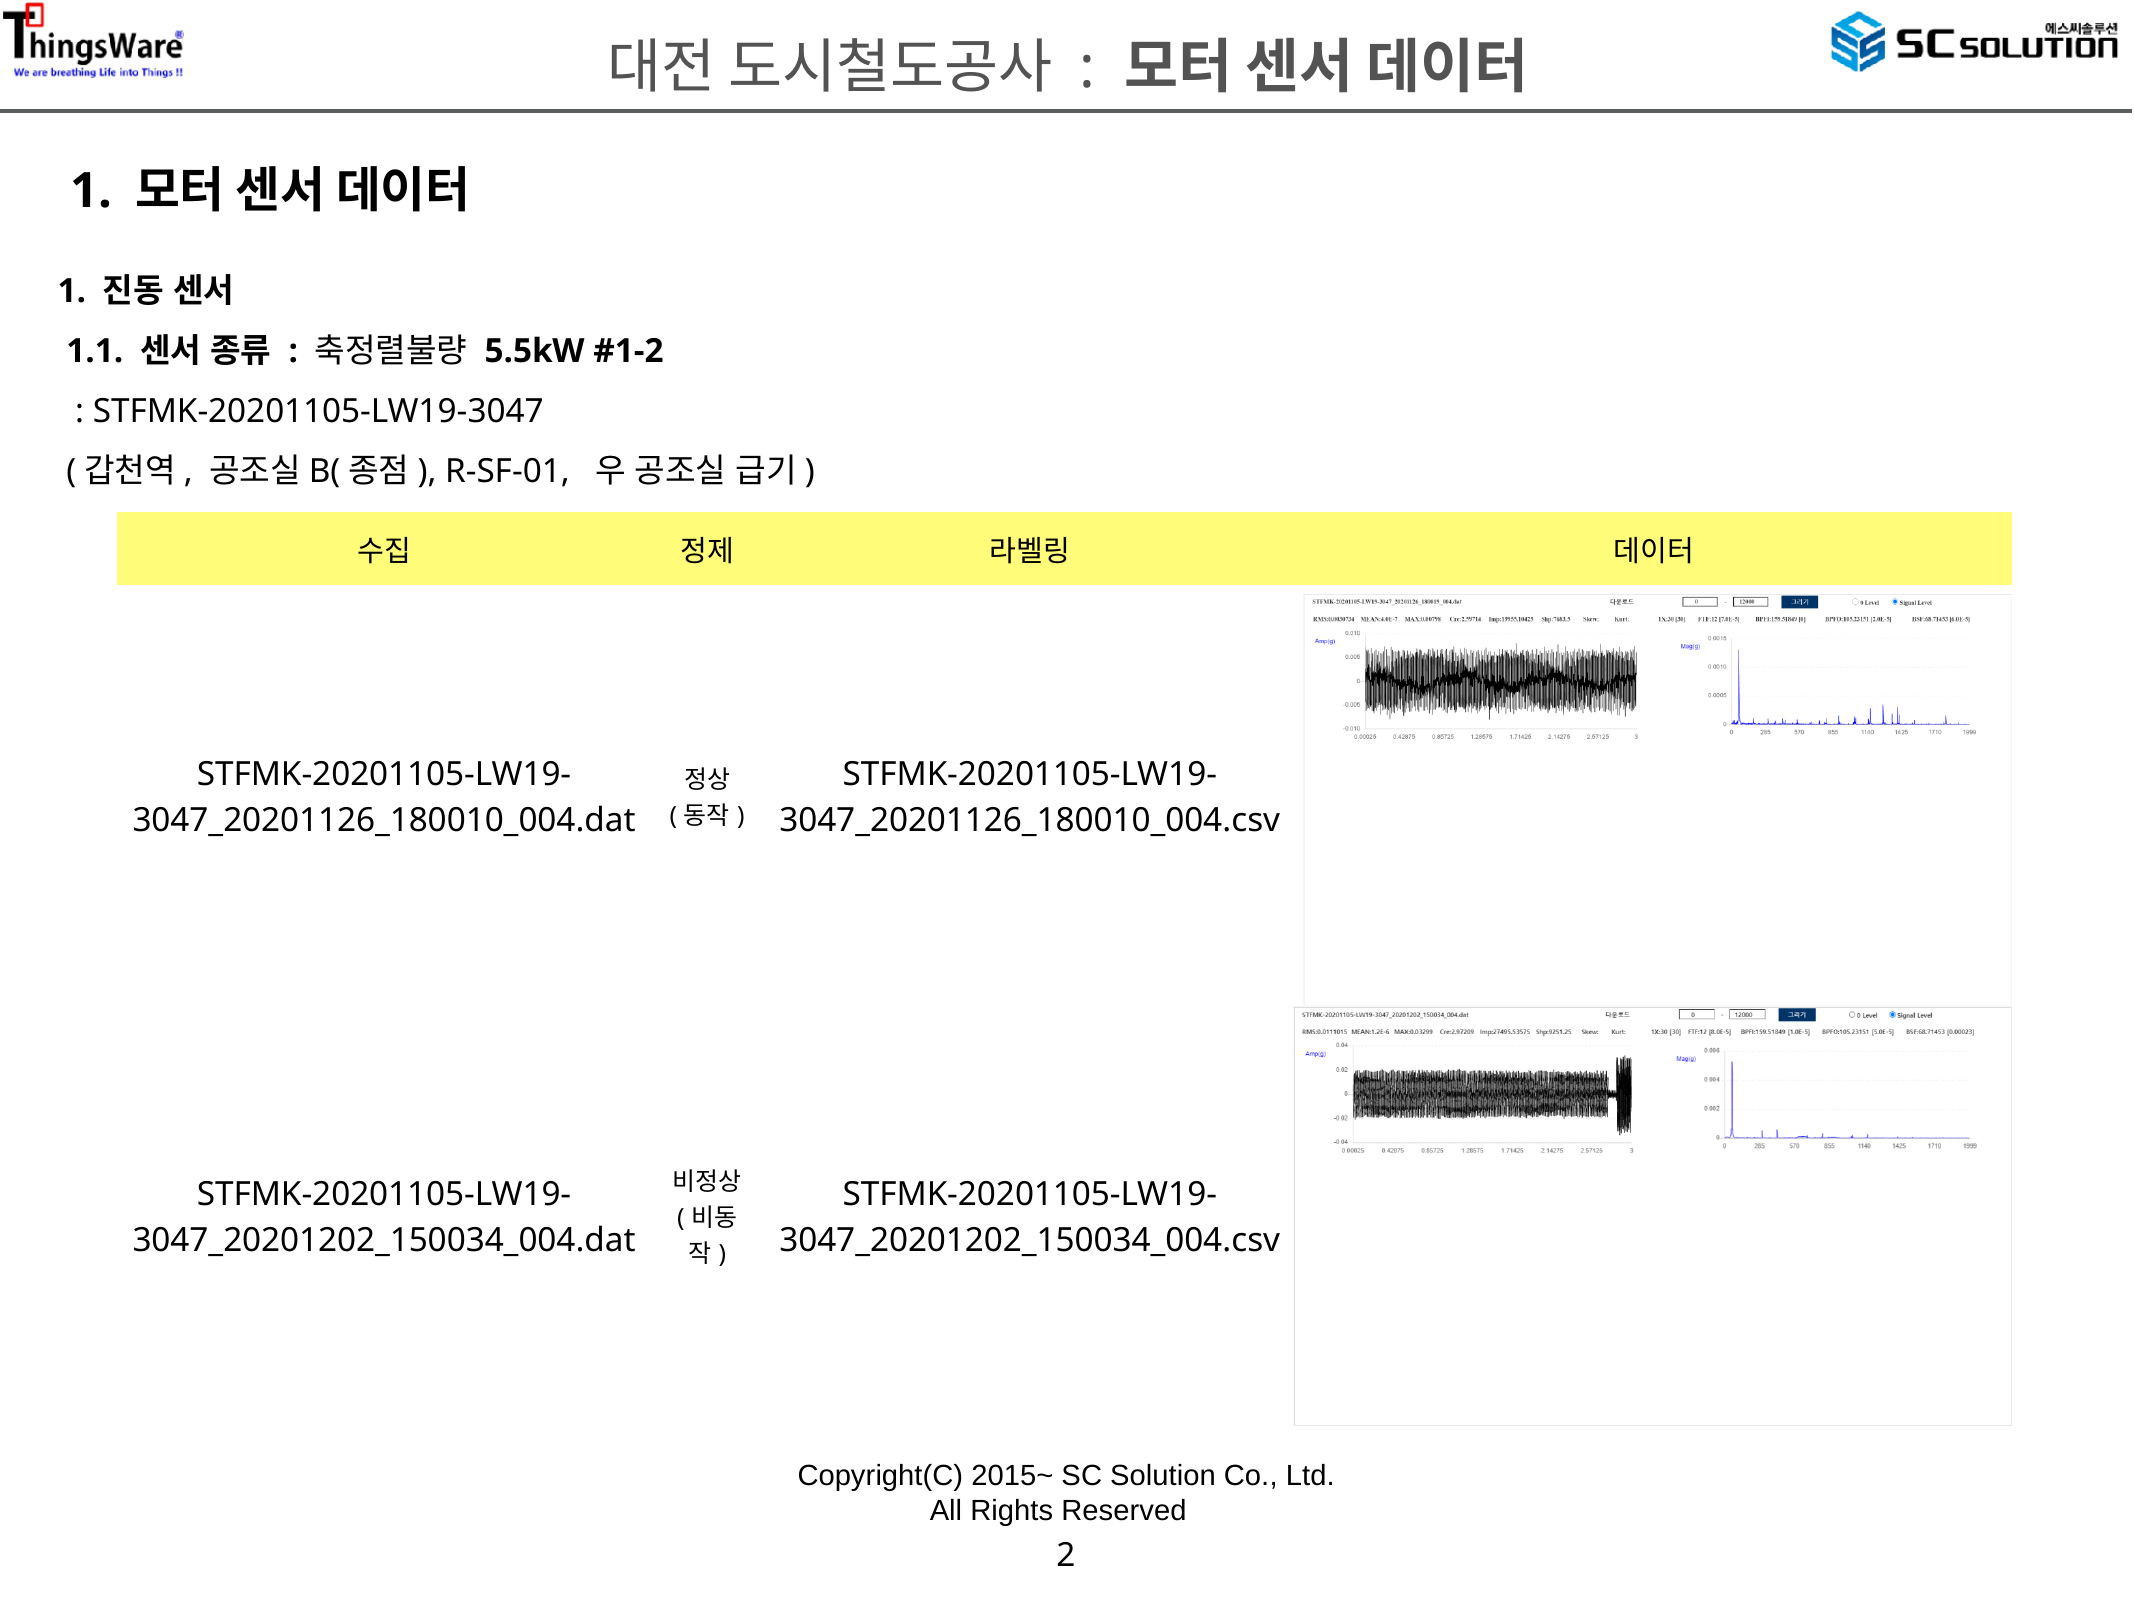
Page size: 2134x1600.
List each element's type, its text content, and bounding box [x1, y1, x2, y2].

table_header 정제 [651, 512, 763, 585]
table_cell STFMK-20201105-LW19-3047_20201202_150034_004.csv [763, 1006, 1293, 1426]
table_header 수집 [117, 512, 651, 585]
picture [1293, 592, 2013, 1426]
text_box 1. 모터 센서 데이터 [0, 138, 2134, 226]
table_cell STFMK-20201105-LW19-3047_20201126_180010_004.csv [763, 585, 1297, 1006]
table_cell STFMK-20201105-LW19-3047_20201126_180010_004.dat [117, 585, 651, 1006]
table_cell [1297, 585, 2012, 1006]
title 대전 도시철도공사 : 모터 센서 데이터 [0, 20, 2134, 109]
picture [0, 0, 191, 84]
table_header 데이터 [1297, 512, 2012, 585]
table_cell 비정상 (비동작) [651, 1006, 763, 1426]
text_box 1. 진동 센서 1.1. 센서 종류 : 축정렬불량 5.5kW #1-2 : STFMK-20201105-LW19-3047 (갑천역, 공조실B(종점), R-SF-01, 우 공조실 급기) [49, 240, 824, 497]
table_header 라벨링 [763, 512, 1297, 585]
text_box Copyright(C) 2015~ SC Solution Co., Ltd. All Rights Reserved [789, 1447, 1344, 1535]
table_cell STFMK-20201105-LW19-3047_20201202_150034_004.dat [117, 1006, 651, 1426]
slide_number 2 [1046, 1535, 1086, 1579]
picture [1812, 0, 2134, 84]
table_cell 정상 (동작) [651, 585, 763, 1006]
